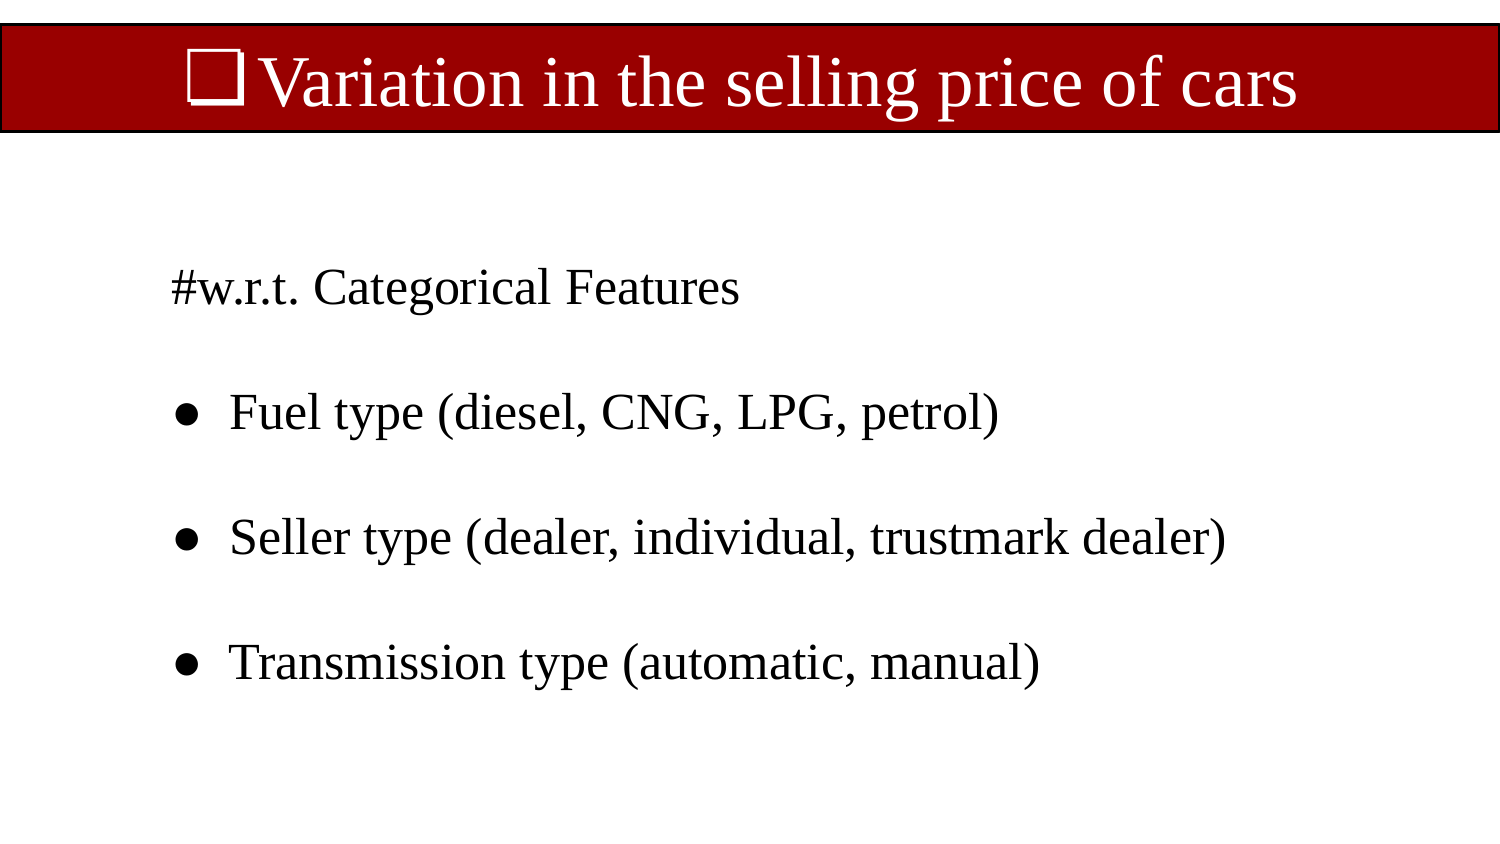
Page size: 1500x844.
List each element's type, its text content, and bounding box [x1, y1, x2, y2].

text_box Variation in the selling price of cars [0, 24, 1500, 132]
text_box #w.r.t. Categorical Features ● Fuel type (diesel, CNG, LPG, petrol) ● Seller type (dealer, individual, trustmark dealer) ● Transmission type (automatic, manual) [81, 228, 1263, 706]
